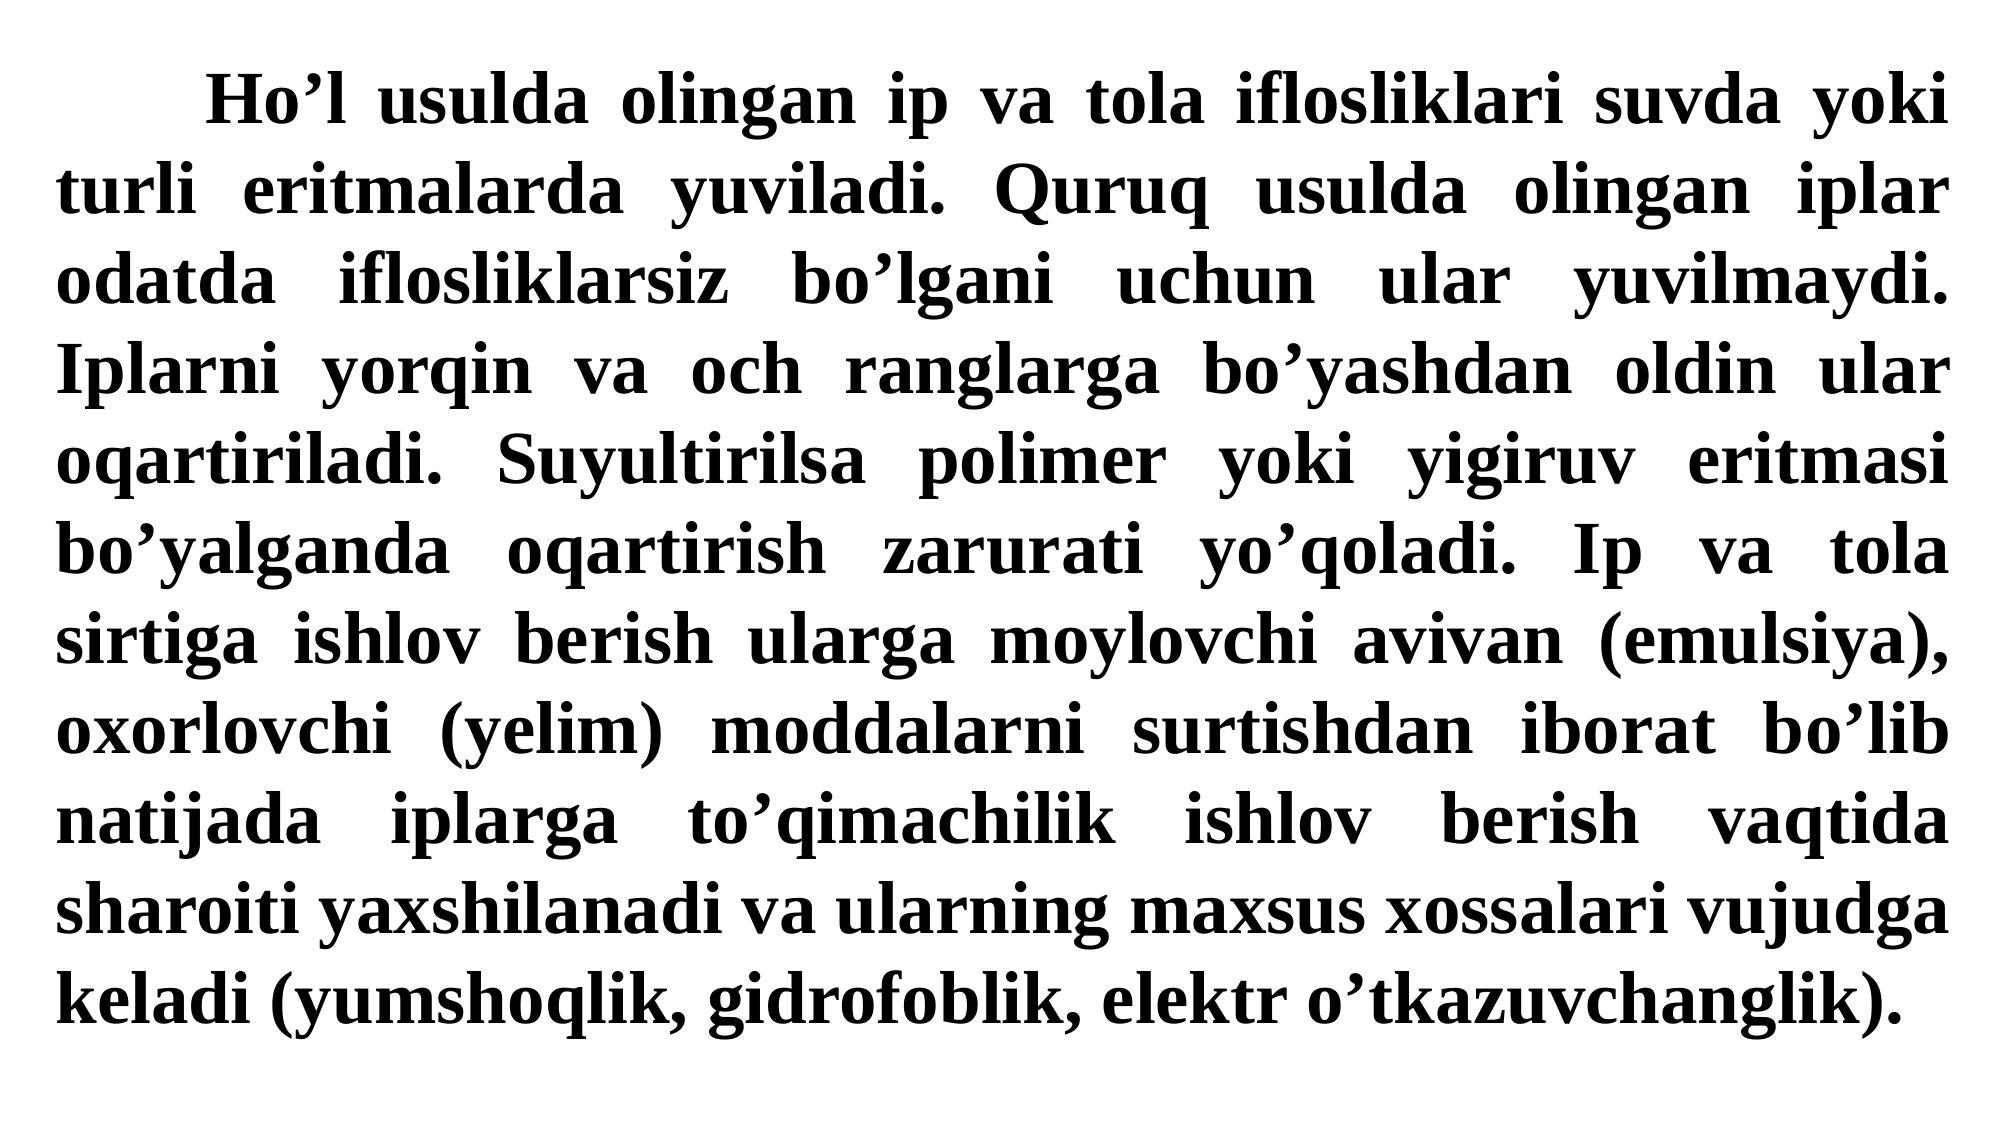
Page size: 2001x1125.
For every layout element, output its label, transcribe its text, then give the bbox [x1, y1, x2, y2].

text_box Ho’l usulda olingan ip va tola iflosliklari suvda yoki turli eritmalarda yuviladi. Quruq usulda olingan iplar odatda iflosliklarsiz bo’lgani uchun ular yuvilmaydi. Iplarni yorqin va och ranglarga bo’yashdan oldin ular oqartiriladi. Suyultirilsa polimer yoki yigiruv eritmasi bo’yalganda oqartirish zarurati yo’qoladi. Ip va tola sirtiga ishlov berish ularga moylovchi avivan (emulsiya), oxorlovchi (yelim) moddalarni surtishdan iborat bo’lib natijada iplarga to’qimachilik ishlov berish vaqtida sharoiti yaxshilanadi va ularning maxsus xossalari vujudga keladi (yumshoqlik, gidrofoblik, elektr o’tkazuvchanglik). [40, 40, 1966, 1046]
